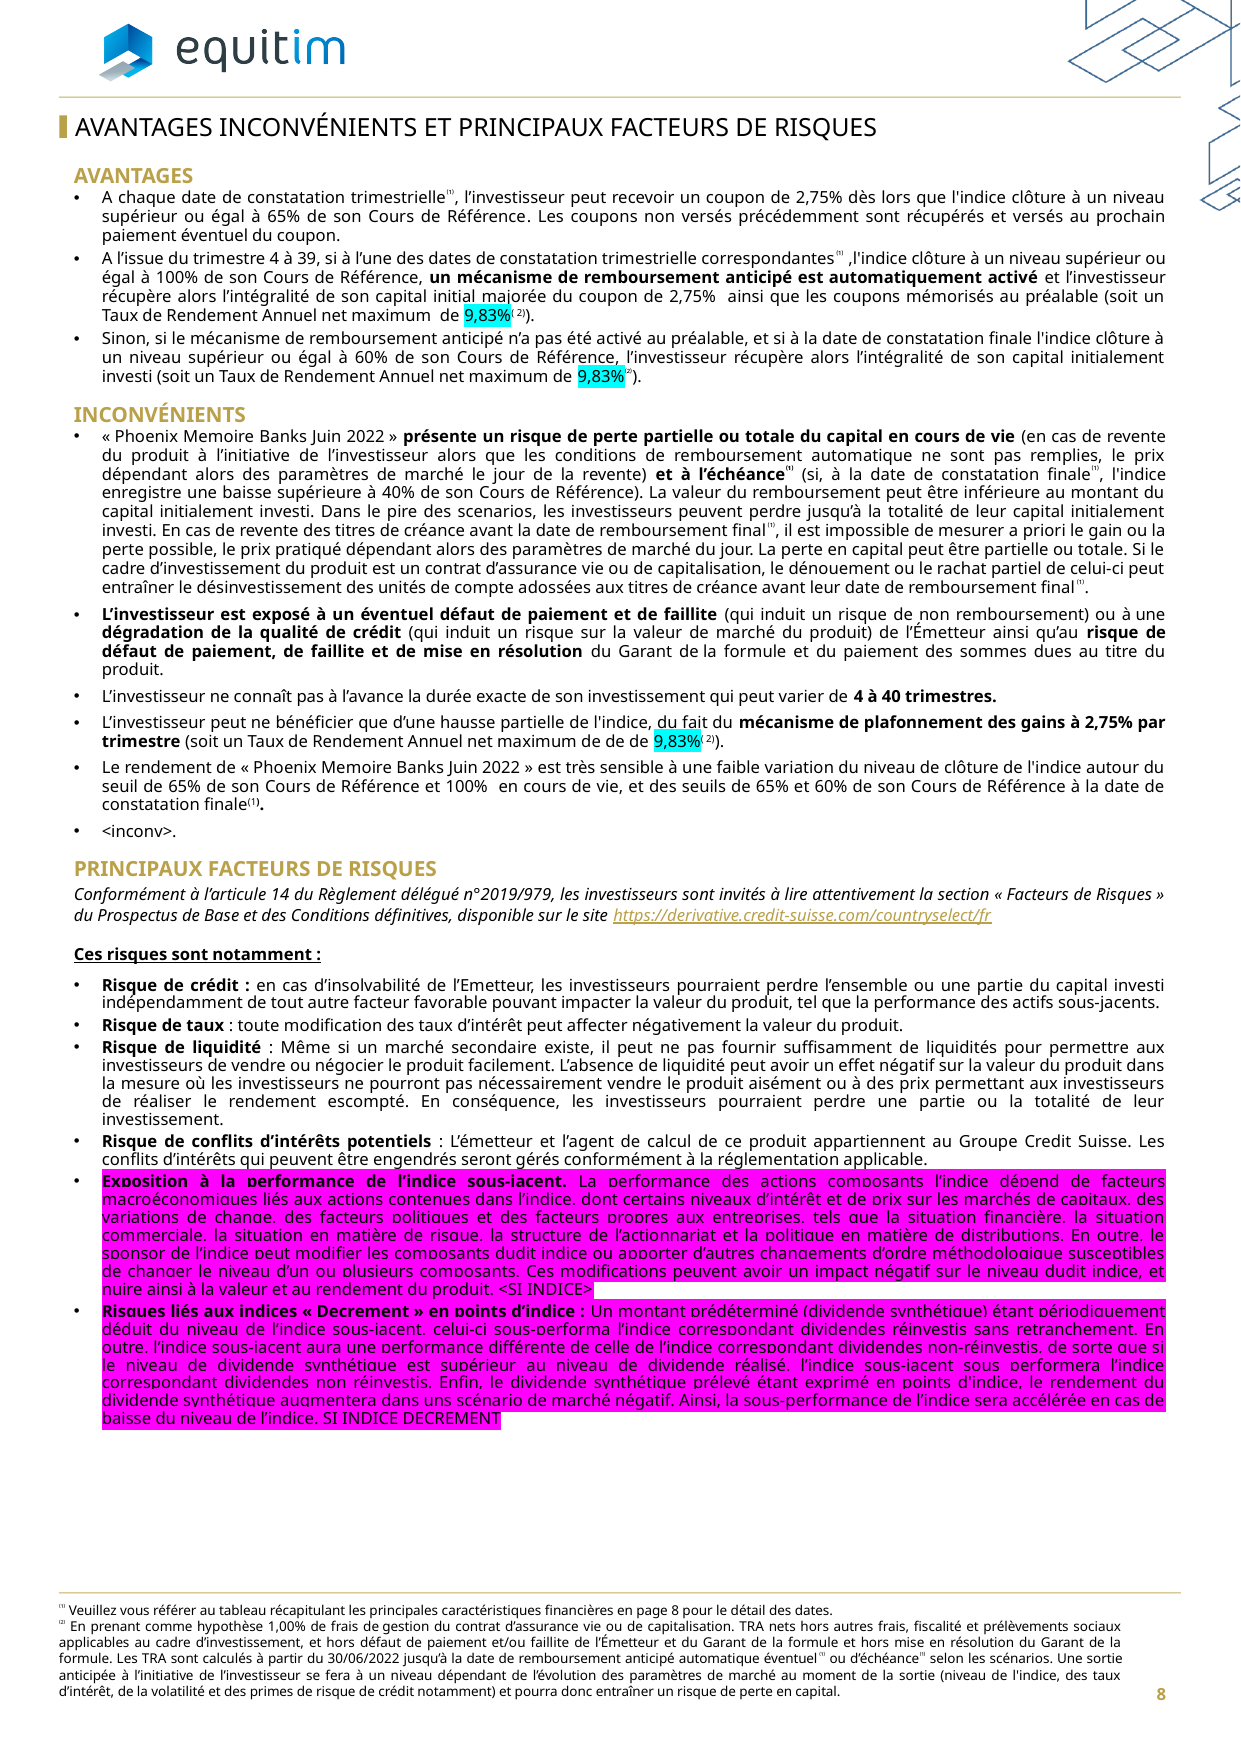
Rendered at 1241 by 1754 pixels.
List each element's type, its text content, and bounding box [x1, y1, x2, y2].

text_box AVANTAGES INCONVÉNIENTS ET principaux FACTEURS DE RISQUES [75, 109, 1192, 148]
slide_number 8 [1122, 1664, 1182, 1728]
text_box AVANTAGES A chaque date de constatation trimestrielle⁽¹⁾, l’investisseur peut recevoir un coupon de 2,75% dès lors que l'indice clôture à un niveau supérieur ou égal à 65% de son Cours de Référence. Les coupons non versés précédemment sont récupérés et versés au prochain paiement éventuel du coupon. A l’issue du trimestre 4 à 39, si à l’une des dates de constatation trimestrielle correspondantes⁽¹⁾ ,l'indice clôture à un niveau supérieur ou égal à 100% de son Cours de Référence, un mécanisme de remboursement anticipé est automatiquement activé et l’investisseur récupère alors l’intégralité de son capital initial majorée du coupon de 2,75% ainsi que les coupons mémorisés au préalable (soit un Taux de Rendement Annuel net maximum de 9,83%( 2)). Sinon, si le mécanisme de remboursement anticipé n’a pas été activé au préalable, et si à la date de constatation finale l'indice clôture à un niveau supérieur ou égal à 60% de son Cours de Référence, l’investisseur récupère alors l’intégralité de son capital initialement investi (soit un Taux de Rendement Annuel net maximum de 9,83%⁽²⁾). INCONVÉNIENTS « Phoenix Memoire Banks Juin 2022 » présente un risque de perte partielle ou totale du capital en cours de vie (en cas de revente du produit à l’initiative de l’investisseur alors que les conditions de remboursement automatique ne sont pas remplies, le prix dépendant alors des paramètres de marché le jour de la revente) et à l’échéance⁽¹⁾ (si, à la date de constatation finale⁽¹⁾, l'indice enregistre une baisse supérieure à 40% de son Cours de Référence). La valeur du remboursement peut être inférieure au montant du capital initialement investi. Dans le pire des scenarios, les investisseurs peuvent perdre jusqu’à la totalité de leur capital initialement investi. En cas de revente des titres de créance avant la date de remboursement final⁽¹⁾, il est impossible de mesurer a priori le gain ou la perte possible, le prix pratiqué dépendant alors des paramètres de marché du jour. La perte en capital peut être partielle ou totale. Si le cadre d’investissement du produit est un contrat d’assurance vie ou de capitalisation, le dénouement ou le rachat partiel de celui-ci peut entraîner le désinvestissement des unités de compte adossées aux titres de créance avant leur date de remboursement final⁽¹⁾. L’investisseur est exposé à un éventuel défaut de paiement et de faillite (qui induit un risque de non remboursement) ou à une dégradation de la qualité de crédit (qui induit un risque sur la valeur de marché du produit) de l’Émetteur ainsi qu’au risque de défaut de paiement, de faillite et de mise en résolution du Garant de la formule et du paiement des sommes dues au titre du produit. L’investisseur ne connaît pas à l’avance la durée exacte de son investissement qui peut varier de 4 à 40 trimestres. L’investisseur peut ne bénéficier que d’une hausse partielle de l'indice, du fait du mécanisme de plafonnement des gains à 2,75% par trimestre (soit un Taux de Rendement Annuel net maximum de de de 9,83%( 2)). Le rendement de « Phoenix Memoire Banks Juin 2022 » est très sensible à une faible variation du niveau de clôture de l'indice autour du seuil de 65% de son Cours de Référence et 100% en cours de vie, et des seuils de 65% et 60% de son Cours de Référence à la date de constatation finale(1). <inconv>. PRINCIPAUX FACTEURS DE RISQUES Conformément à l’articule 14 du Règlement délégué n°2019/979, les investisseurs sont invités à lire attentivement la section « Facteurs de Risques » du Prospectus de Base et des Conditions définitives, disponible sur le site https://derivative.credit-suisse.com/countryselect/fr Ces risques sont notamment : Risque de crédit : en cas d’insolvabilité de l’Emetteur, les investisseurs pourraient perdre l’ensemble ou une partie du capital investi indépendamment de tout autre facteur favorable pouvant impacter la valeur du produit, tel que la performance des actifs sous-jacents. Risque de taux : toute modification des taux d’intérêt peut affecter négativement la valeur du produit. Risque de liquidité : Même si un marché secondaire existe, il peut ne pas fournir suffisamment de liquidités pour permettre aux investisseurs de vendre ou négocier le produit facilement. L’absence de liquidité peut avoir un effet négatif sur la valeur du produit dans la mesure où les investisseurs ne pourront pas nécessairement vendre le produit aisément ou à des prix permettant aux investisseurs de réaliser le rendement escompté. En conséquence, les investisseurs pourraient perdre une partie ou la totalité de leur investissement. Risque de conflits d’intérêts potentiels : L’émetteur et l’agent de calcul de ce produit appartiennent au Groupe Credit Suisse. Les conflits d’intérêts qui peuvent être engendrés seront gérés conformément à la réglementation applicable. Exposition à la performance de l’indice sous-jacent. La performance des actions composants l’indice dépend de facteurs macroéconomiques liés aux actions contenues dans l’indice, dont certains niveaux d’intérêt et de prix sur les marchés de capitaux, des variations de change, des facteurs politiques et des facteurs propres aux entreprises, tels que la situation financière, la situation commerciale, la situation en matière de risque, la structure de l’actionnariat et la politique en matière de distributions. En outre, le sponsor de l’indice peut modifier les composants dudit indice ou apporter d’autres changements d’ordre méthodologique susceptibles de changer le niveau d’un ou plusieurs composants. Ces modifications peuvent avoir un impact négatif sur le niveau dudit indice, et nuire ainsi à la valeur et au rendement du produit. <SI INDICE> Risques liés aux indices « Decrement » en points d’indice : Un montant prédéterminé (dividende synthétique) étant périodiquement déduit du niveau de l’indice sous-jacent, celui-ci sous-performa l’indice correspondant dividendes réinvestis sans retranchement. En outre, l’indice sous-jacent aura une performance différente de celle de l’indice correspondant dividendes non-réinvestis, de sorte que si le niveau de dividende synthétique est supérieur au niveau de dividende réalisé, l’indice sous-jacent sous performera l’indice correspondant dividendes non réinvestis. Enfin, le dividende synthétique prélevé étant exprimé en points d'indice, le rendement du dividende synthétique augmentera dans uns scénario de marché négatif. Ainsi, la sous-performance de l’indice sera accélérée en cas de baisse du niveau de l’indice. SI INDICE DECREMENT [58, 157, 1181, 1436]
text_box [59, 115, 67, 138]
picture [77, 3, 367, 97]
picture [1067, 0, 1241, 211]
text_box ⁽¹⁾ Veuillez vous référer au tableau récapitulant les principales caractéristiques financières en page 8 pour le détail des dates. ⁽²⁾ En prenant comme hypothèse 1,00% de frais de gestion du contrat d’assurance vie ou de capitalisation. TRA nets hors autres frais, fiscalité et prélèvements sociaux applicables au cadre d’investissement, et hors défaut de paiement et/ou faillite de l’Émetteur et du Garant de la formule et hors mise en résolution du Garant de la formule. Les TRA sont calculés à partir du 30/06/2022 jusqu’à la date de remboursement anticipé automatique éventuel⁽¹⁾ ou d’échéance⁽¹⁾ selon les scénarios. Une sortie anticipée à l’initiative de l’investisseur se fera à un niveau dépendant de l’évolution des paramètres de marché au moment de la sortie (niveau de l'indice, des taux d’intérêt, de la volatilité et des primes de risque de crédit notamment) et pourra donc entraîner un risque de perte en capital. [59, 1601, 1123, 1700]
